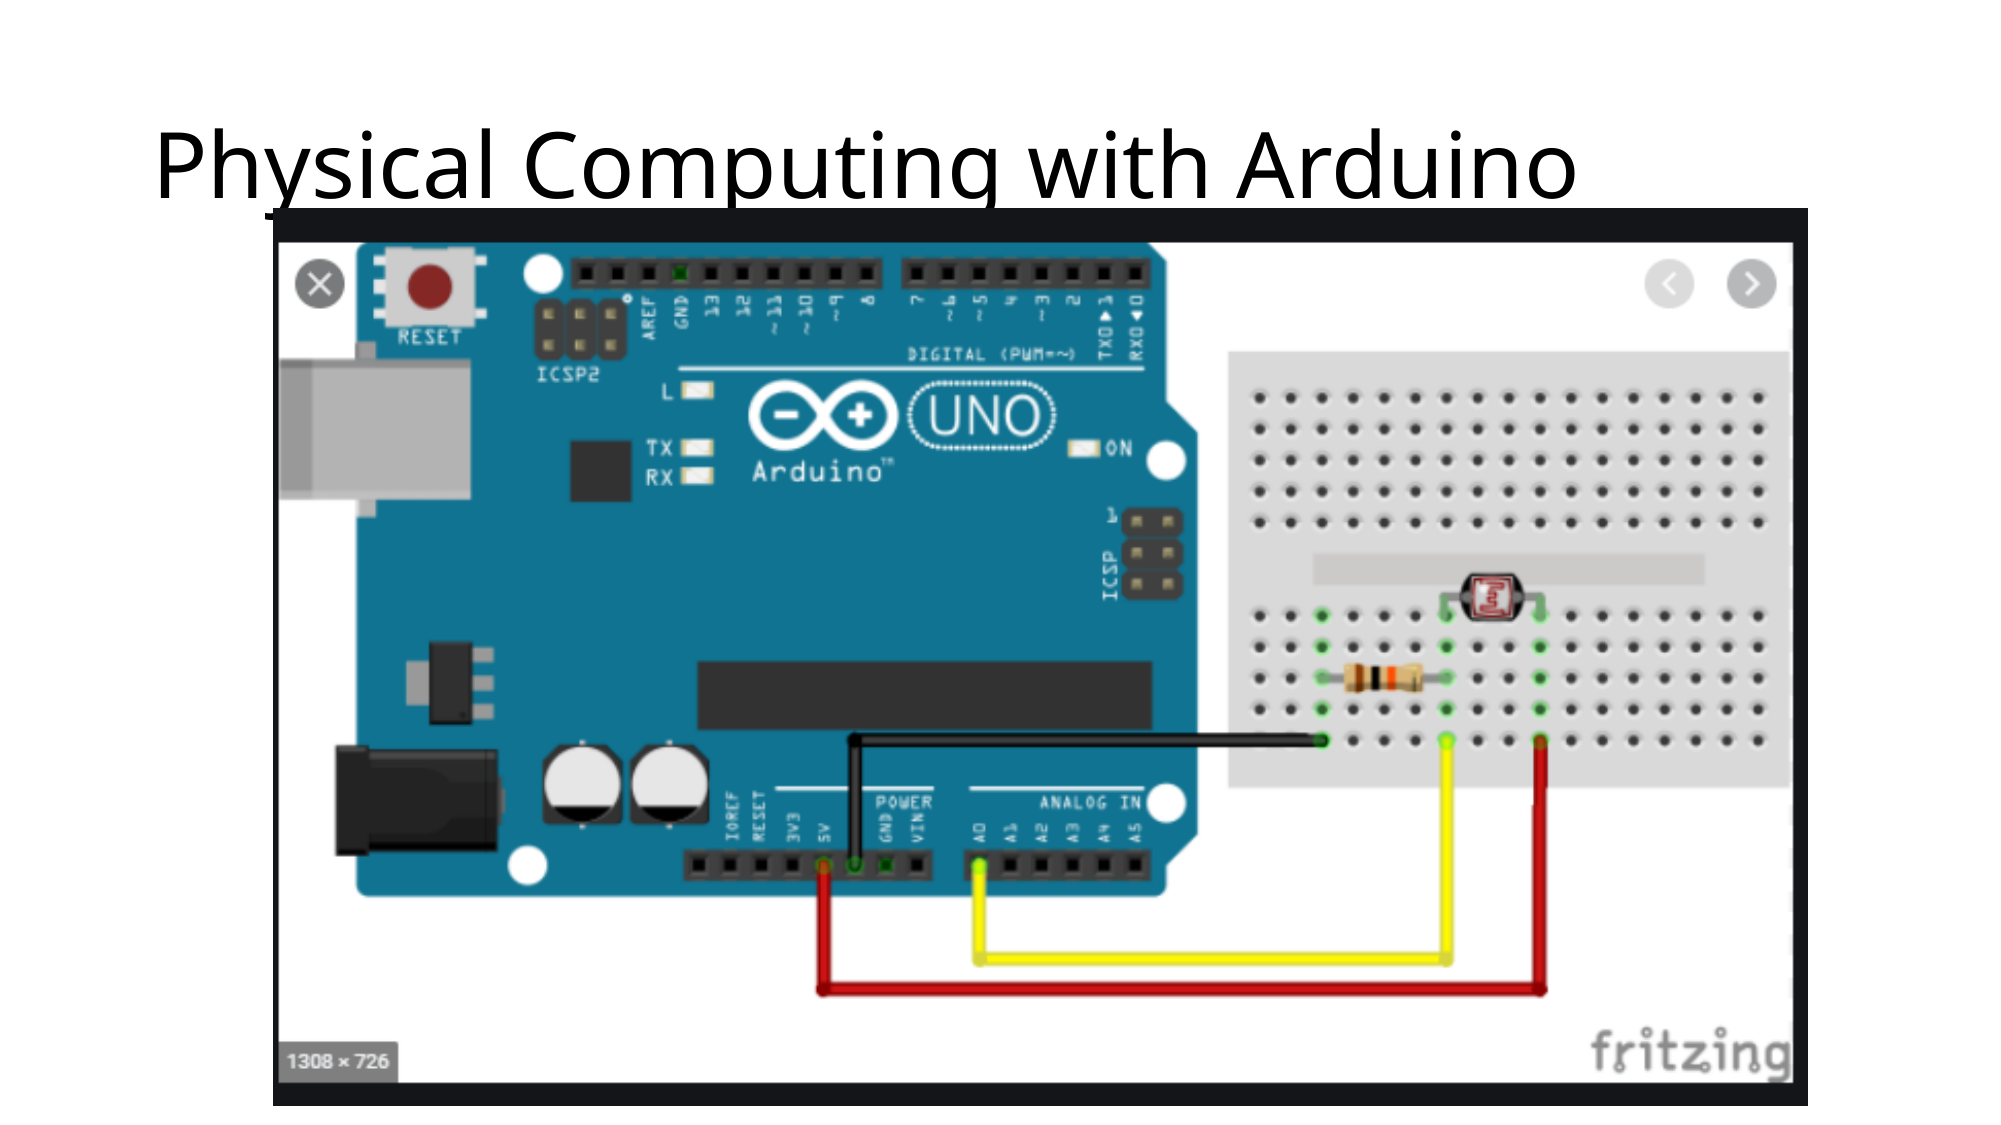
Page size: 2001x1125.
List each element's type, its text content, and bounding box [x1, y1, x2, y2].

picture [273, 208, 1808, 1107]
title Physical Computing with Arduino [137, 59, 1863, 278]
